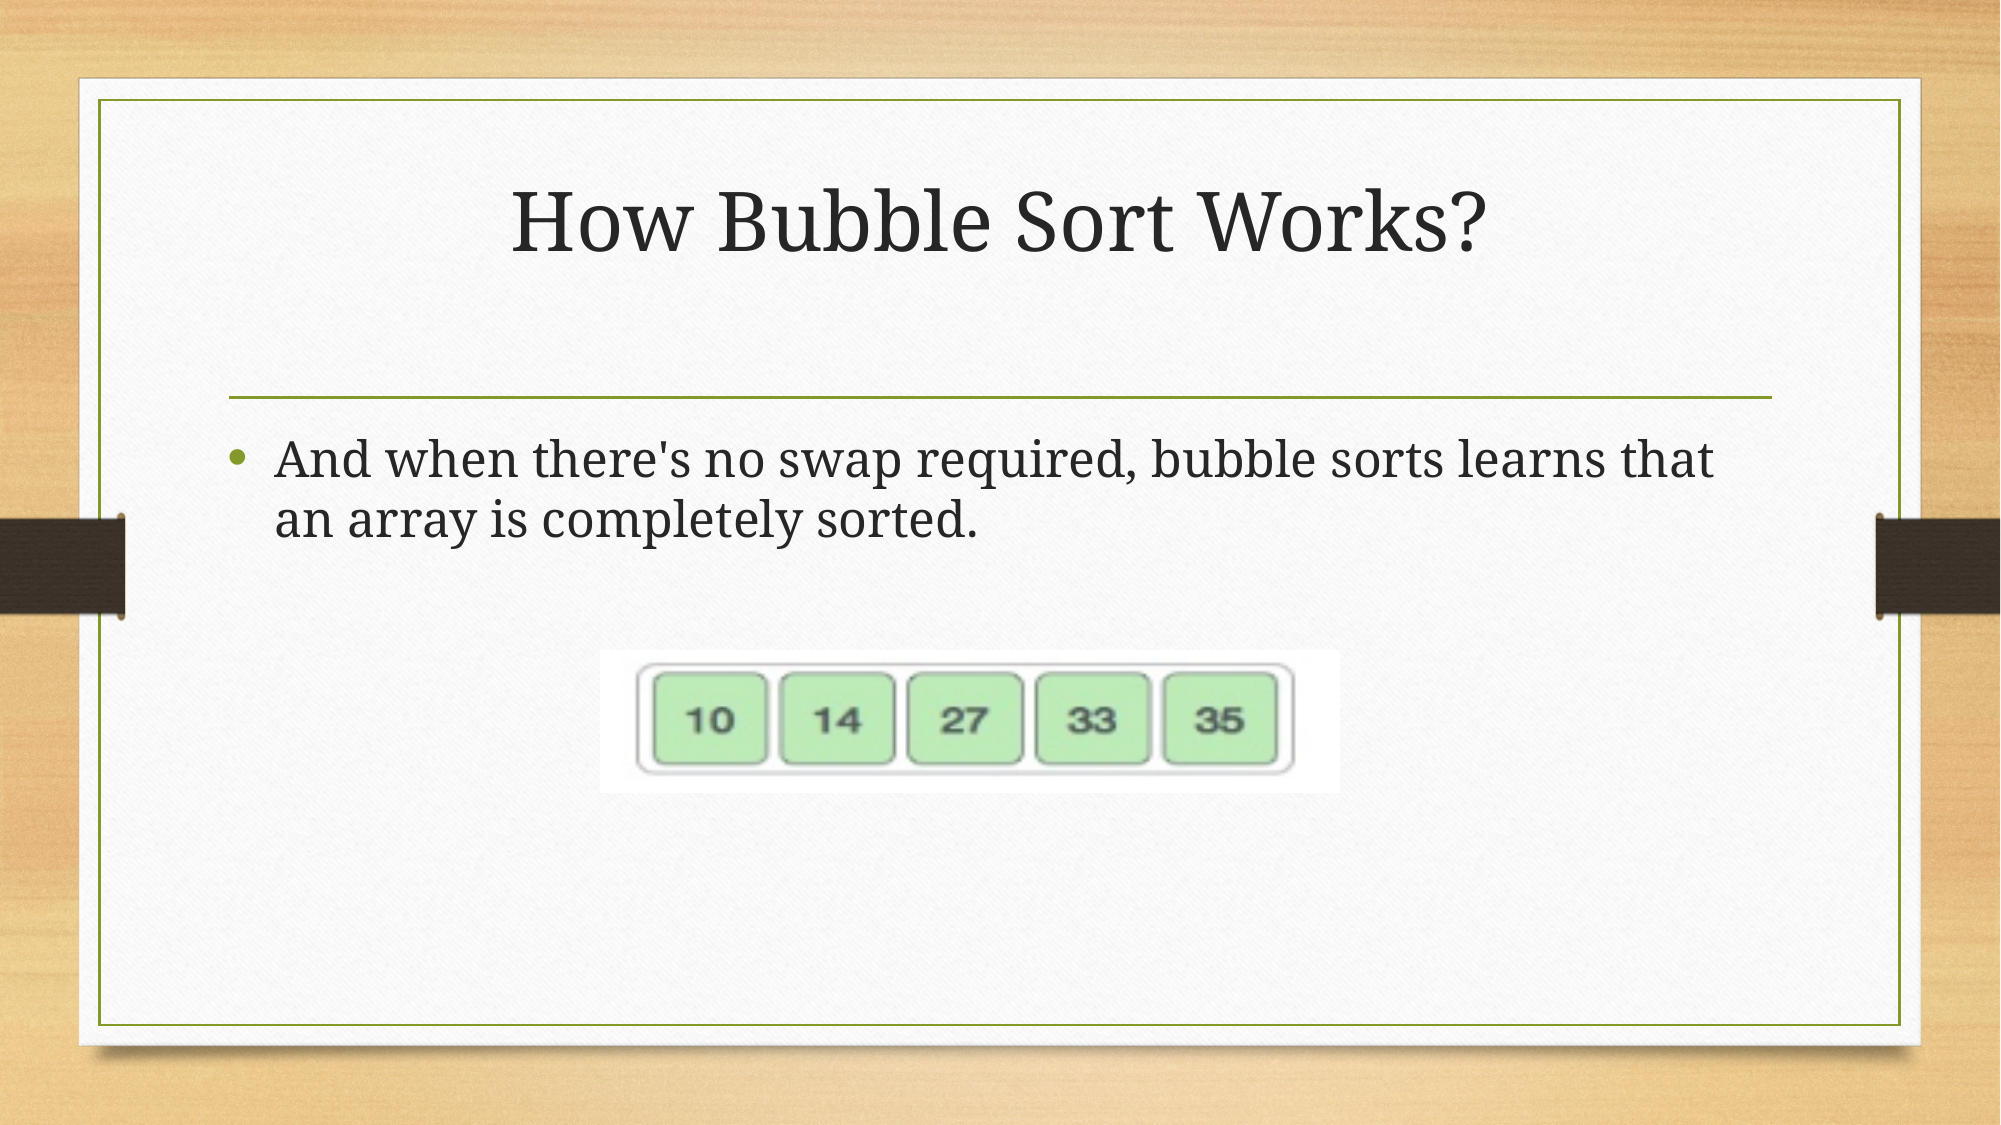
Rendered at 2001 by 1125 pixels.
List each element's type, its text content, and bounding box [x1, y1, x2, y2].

picture [0, 0, 2001, 1125]
list And when there's no swap required, bubble sorts learns that an array is completely sorted. [212, 419, 1788, 964]
title How Bubble Sort Works? [212, 161, 1788, 375]
